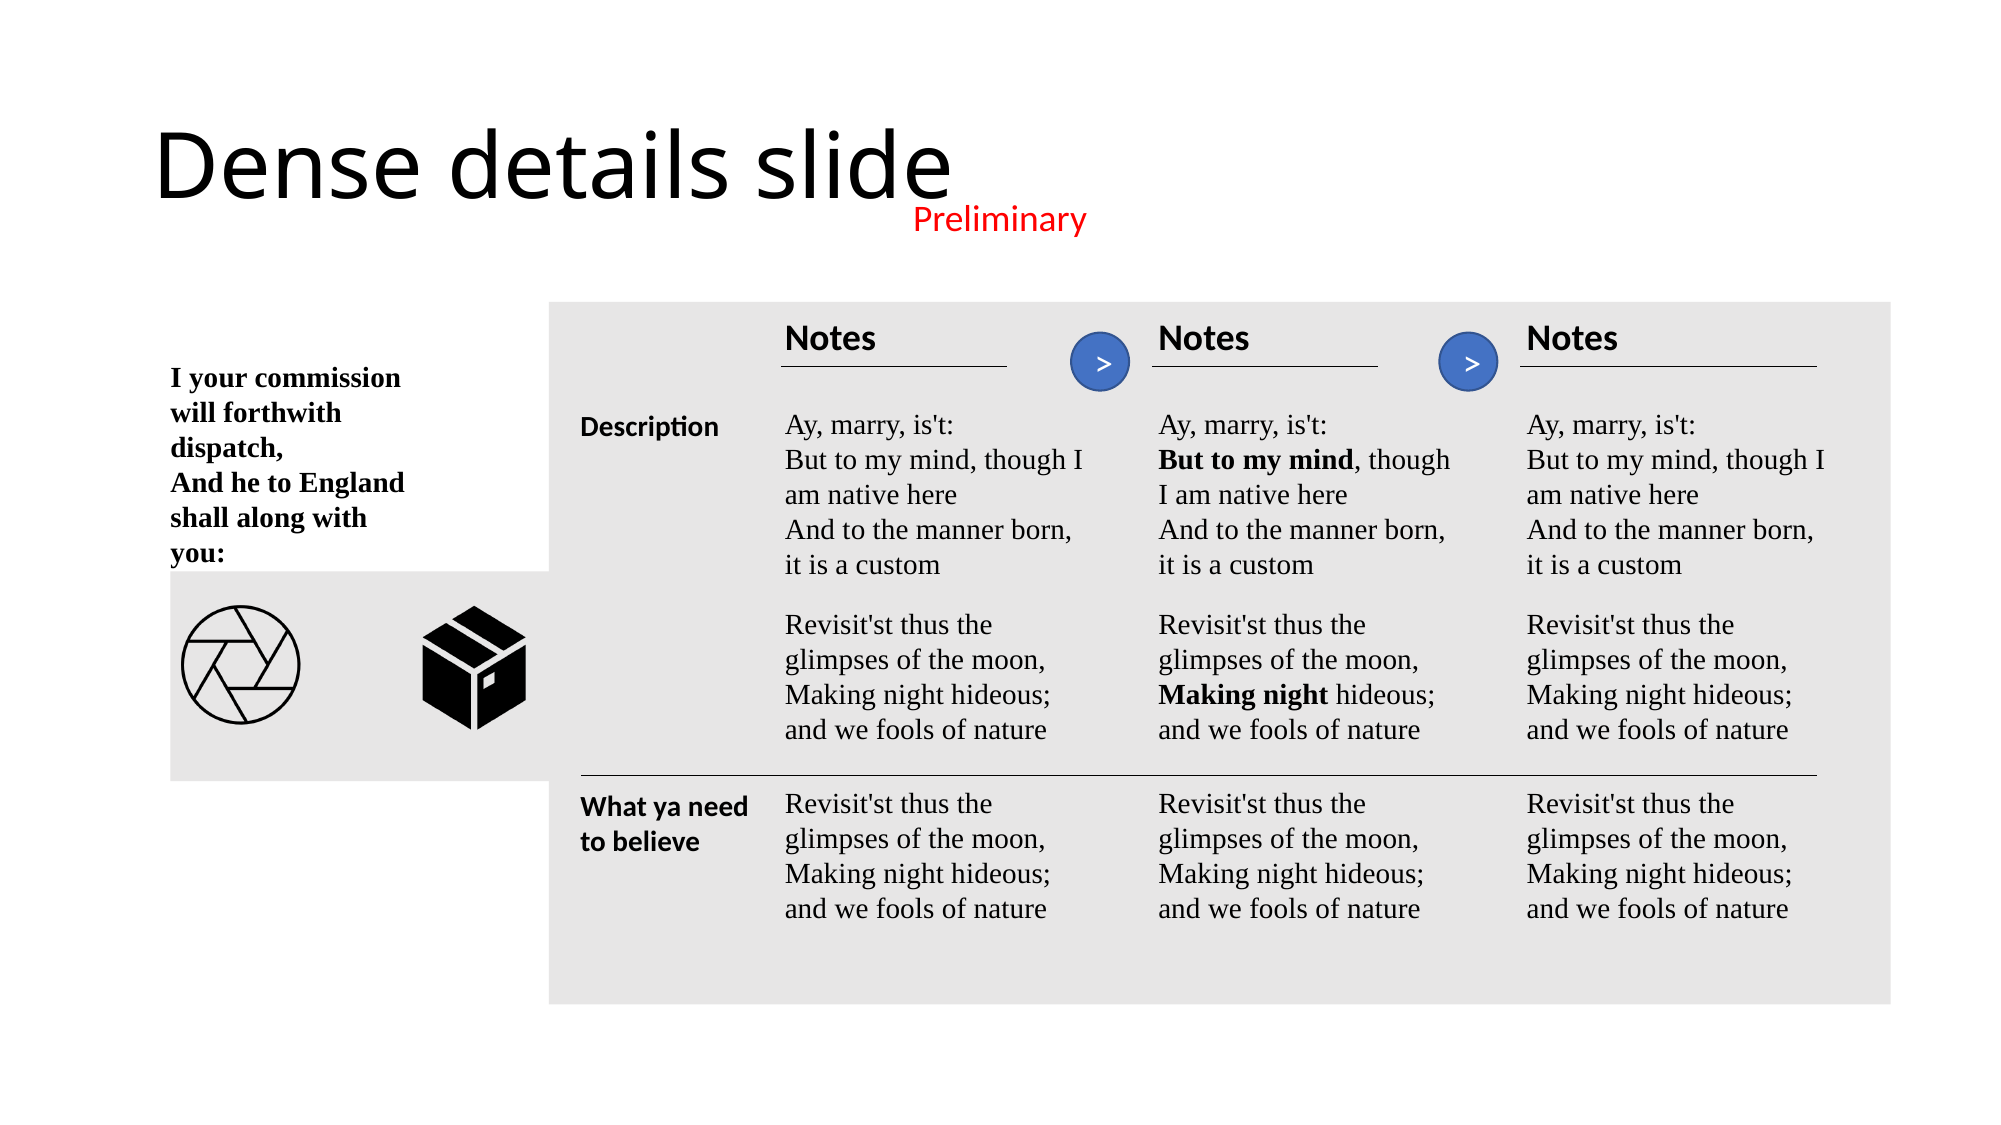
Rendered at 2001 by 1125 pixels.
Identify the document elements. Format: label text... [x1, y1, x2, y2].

text_box Revisit'st thus the glimpses of the moon, Making night hideous; and we fools of nature [1511, 777, 1843, 932]
title Dense details slide [137, 59, 1863, 278]
text_box Revisit'st thus the glimpses of the moon, Making night hideous; and we fools of nature [1143, 777, 1475, 932]
text_box Revisit'st thus the glimpses of the moon, Making night hideous; and we fools of nature [770, 777, 1101, 932]
text_box Ay, marry, is't: But to my mind, though I am native here And to the manner born, it is a custom [1143, 397, 1475, 588]
picture [165, 589, 316, 740]
text_box Preliminary [883, 195, 1117, 237]
text_box I your commission will forthwith dispatch, And he to England shall along with you: [155, 350, 436, 576]
picture [398, 592, 549, 743]
text_box What ya need to believe [565, 780, 766, 865]
text_box Notes [1511, 305, 1634, 366]
text_box [169, 570, 550, 782]
text_box Description [565, 399, 814, 450]
text_box Notes [770, 305, 892, 366]
text_box Revisit'st thus the glimpses of the moon, Making night hideous; and we fools of nature [1143, 598, 1475, 753]
text_box [548, 301, 1892, 1006]
text_box Revisit'st thus the glimpses of the moon, Making night hideous; and we fools of nature [1511, 598, 1843, 753]
text_box Revisit'st thus the glimpses of the moon, Making night hideous; and we fools of nature [770, 598, 1101, 753]
text_box Notes [1143, 305, 1265, 366]
text_box > [1438, 331, 1499, 392]
text_box Ay, marry, is't: But to my mind, though I am native here And to the manner born, it is a custom [1511, 397, 1843, 588]
text_box > [1070, 331, 1131, 392]
text_box Ay, marry, is't: But to my mind, though I am native here And to the manner born, it is a custom [770, 397, 1101, 588]
